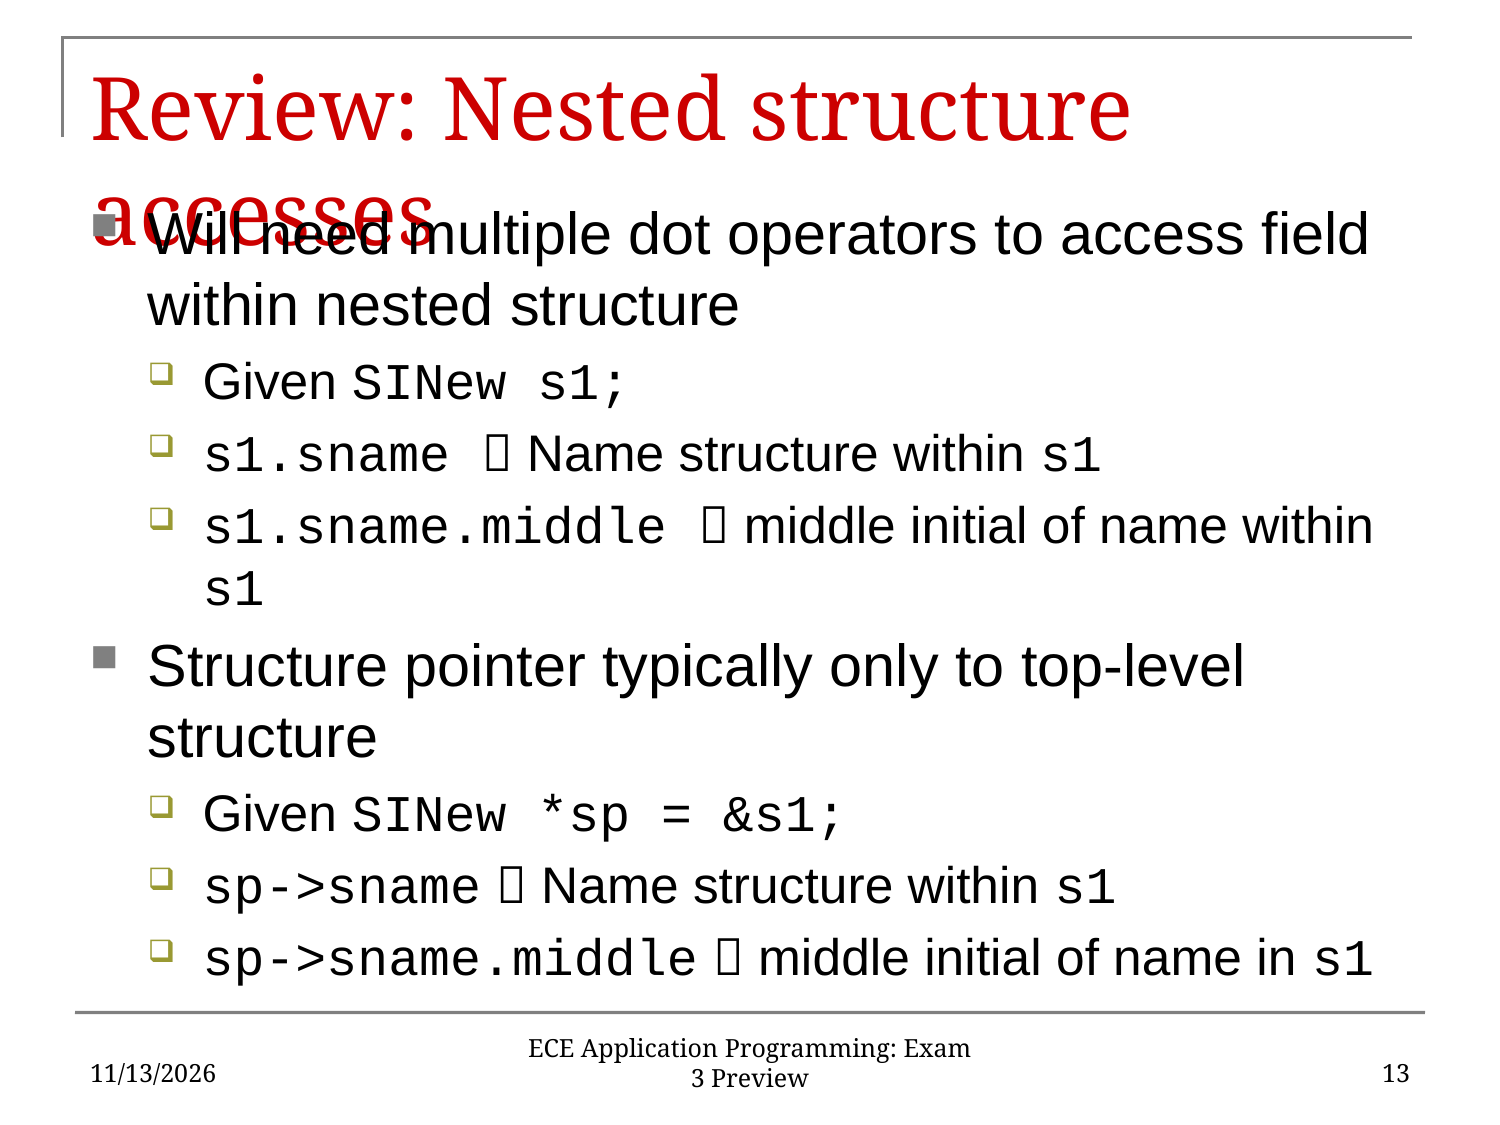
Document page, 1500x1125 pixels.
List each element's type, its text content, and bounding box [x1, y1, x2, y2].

slide_number 13 [1074, 1023, 1426, 1100]
title Review: Nested structure accesses [75, 45, 1425, 163]
footer ECE Application Programming: Exam 3 Preview [512, 1024, 988, 1101]
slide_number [74, 1023, 426, 1100]
list Will need multiple dot operators to access field within nested structure Given SINew s1; s1.sname  Name structure within s1 s1.sname.middle  middle initial of name within s1 Structure pointer typically only to top-level structure Given SINew *sp = &s1; sp->sname  Name structure within s1 sp->sname.middle  middle initial of name in s1 [75, 187, 1425, 1006]
